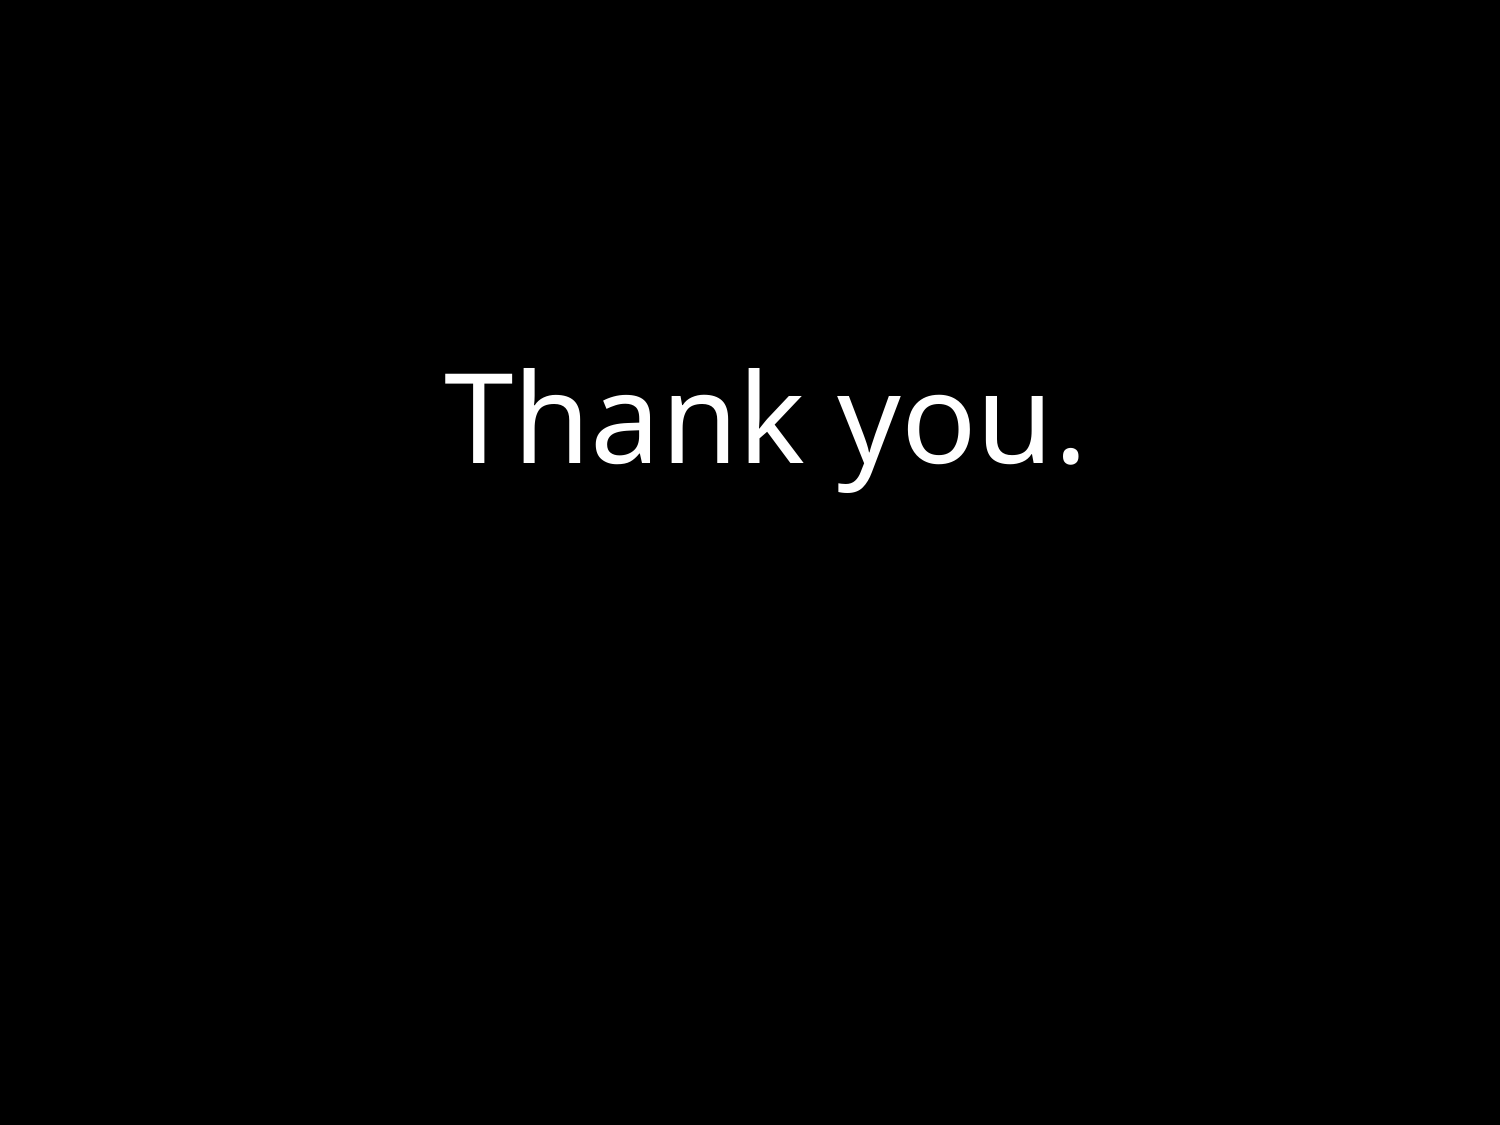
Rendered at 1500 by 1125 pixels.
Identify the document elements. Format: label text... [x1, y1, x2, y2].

text_box Thank you. [128, 292, 1404, 534]
